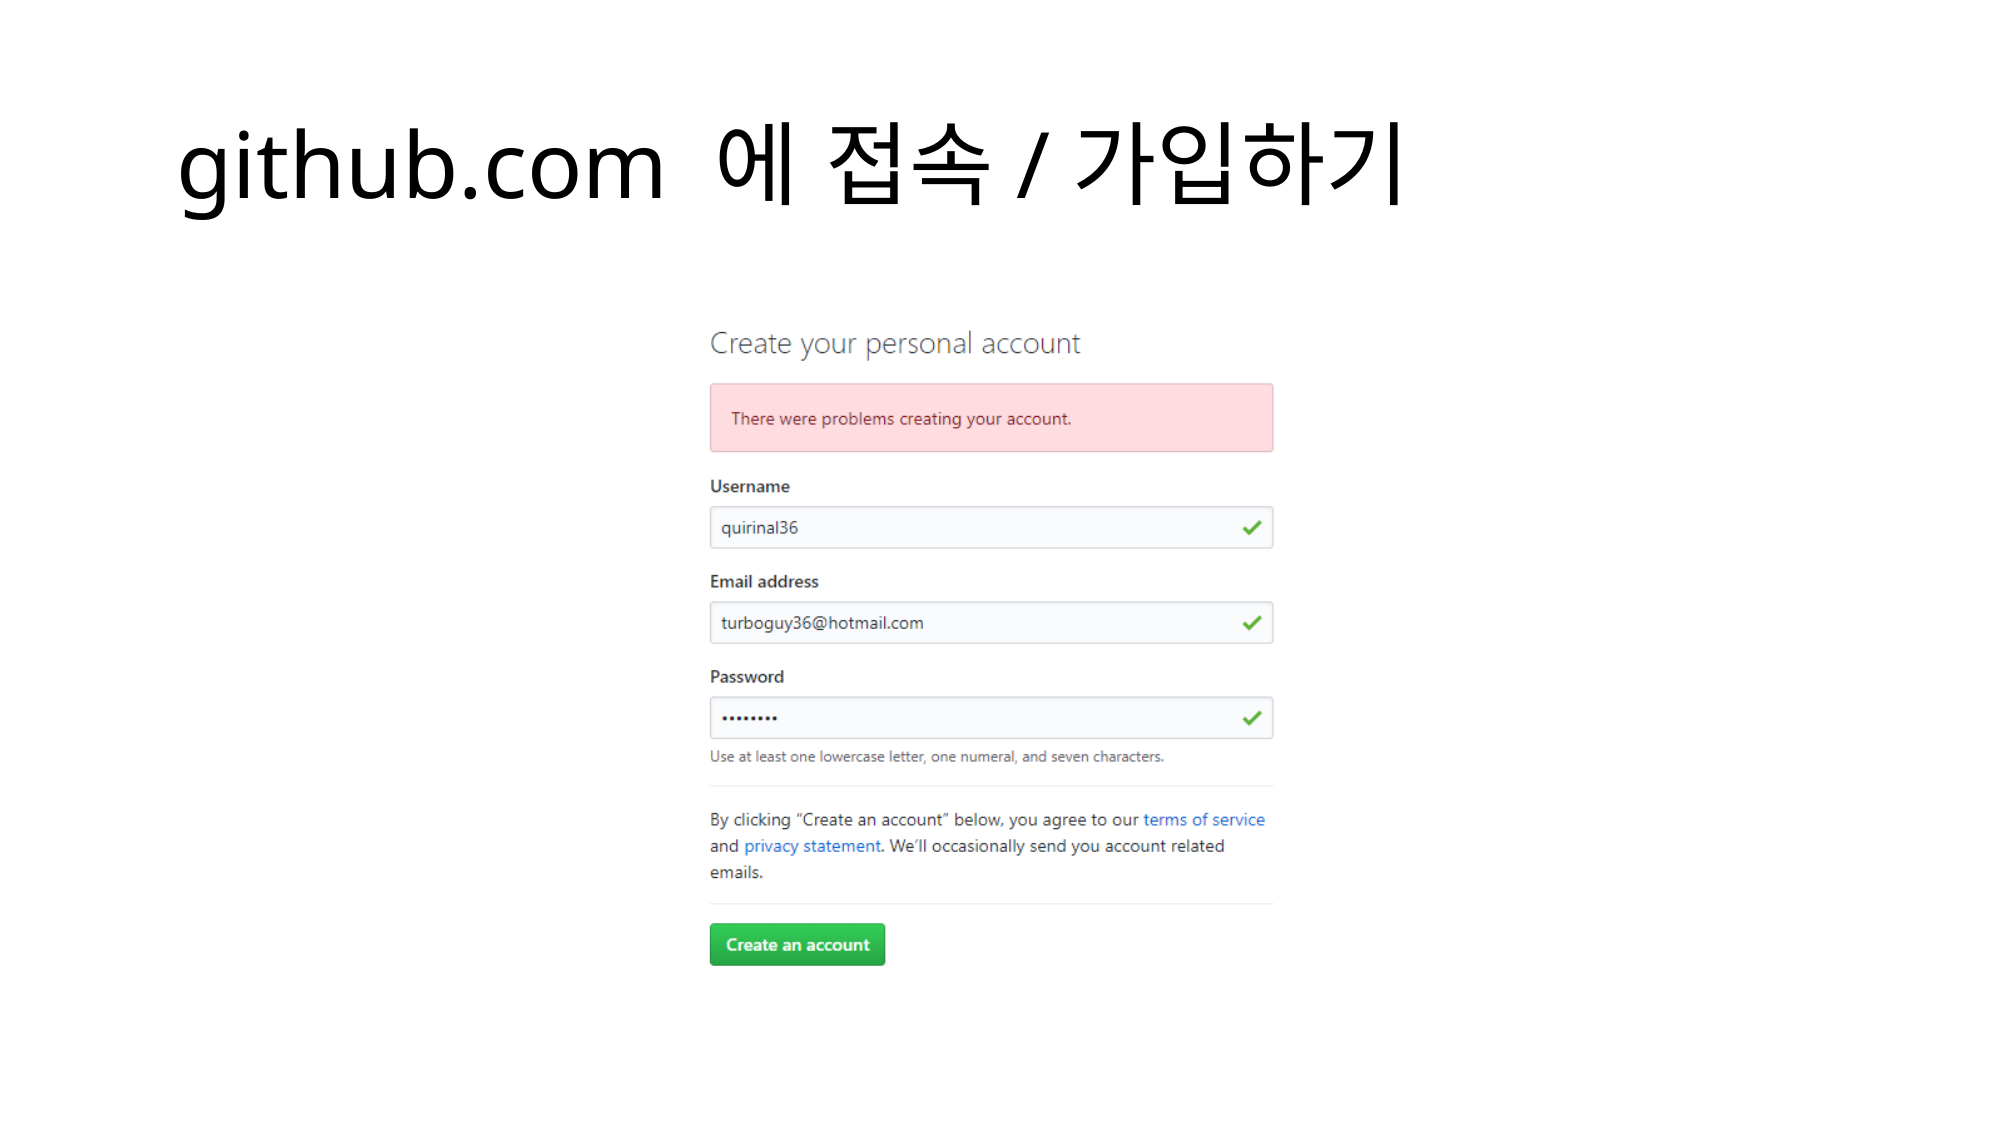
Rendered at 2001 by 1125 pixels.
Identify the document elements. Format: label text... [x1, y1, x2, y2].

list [700, 312, 1300, 1001]
title github.com 에 접속/가입하기 [137, 59, 1863, 278]
